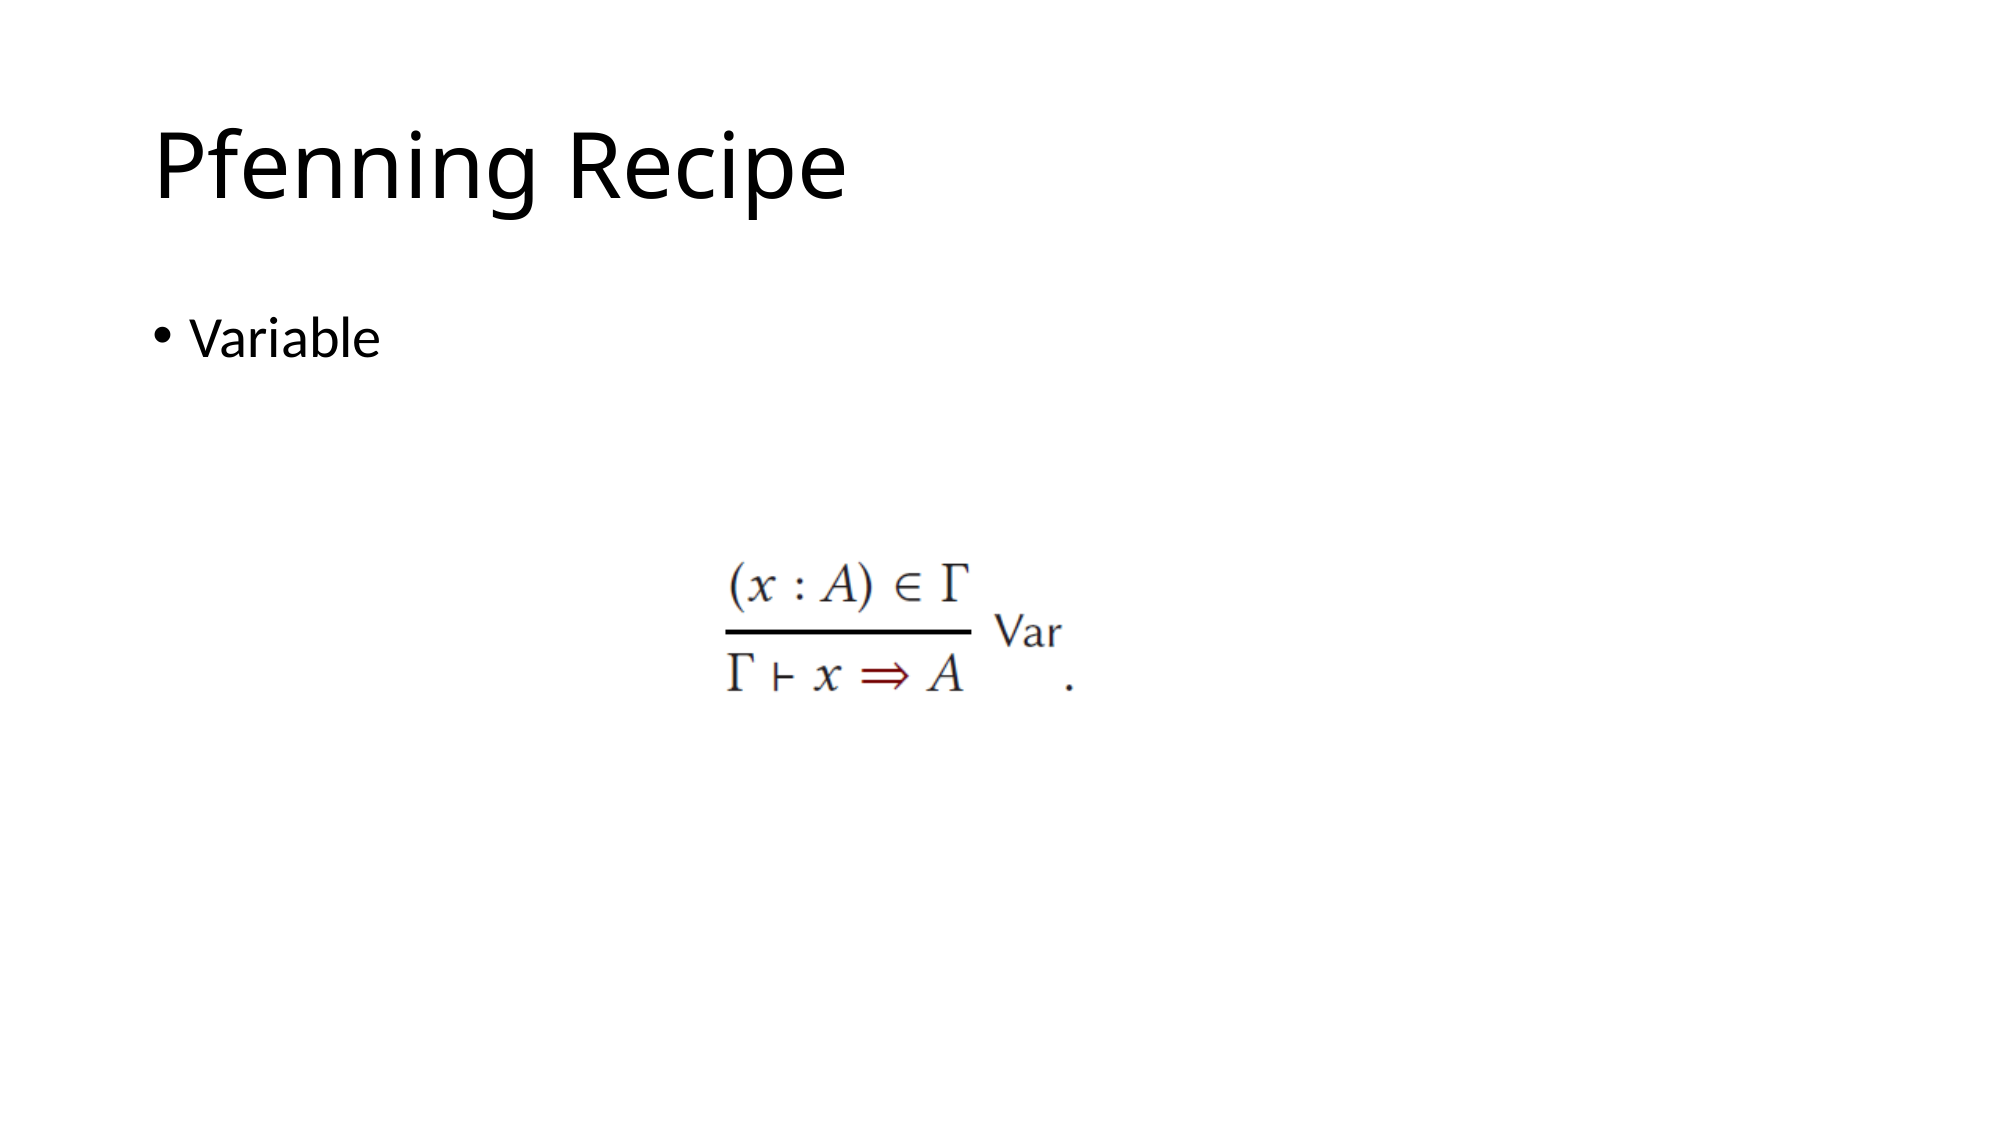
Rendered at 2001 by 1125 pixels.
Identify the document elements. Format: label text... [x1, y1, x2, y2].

title Pfenning Recipe [137, 59, 1863, 278]
list Variable [137, 299, 1863, 405]
picture [685, 542, 1075, 721]
